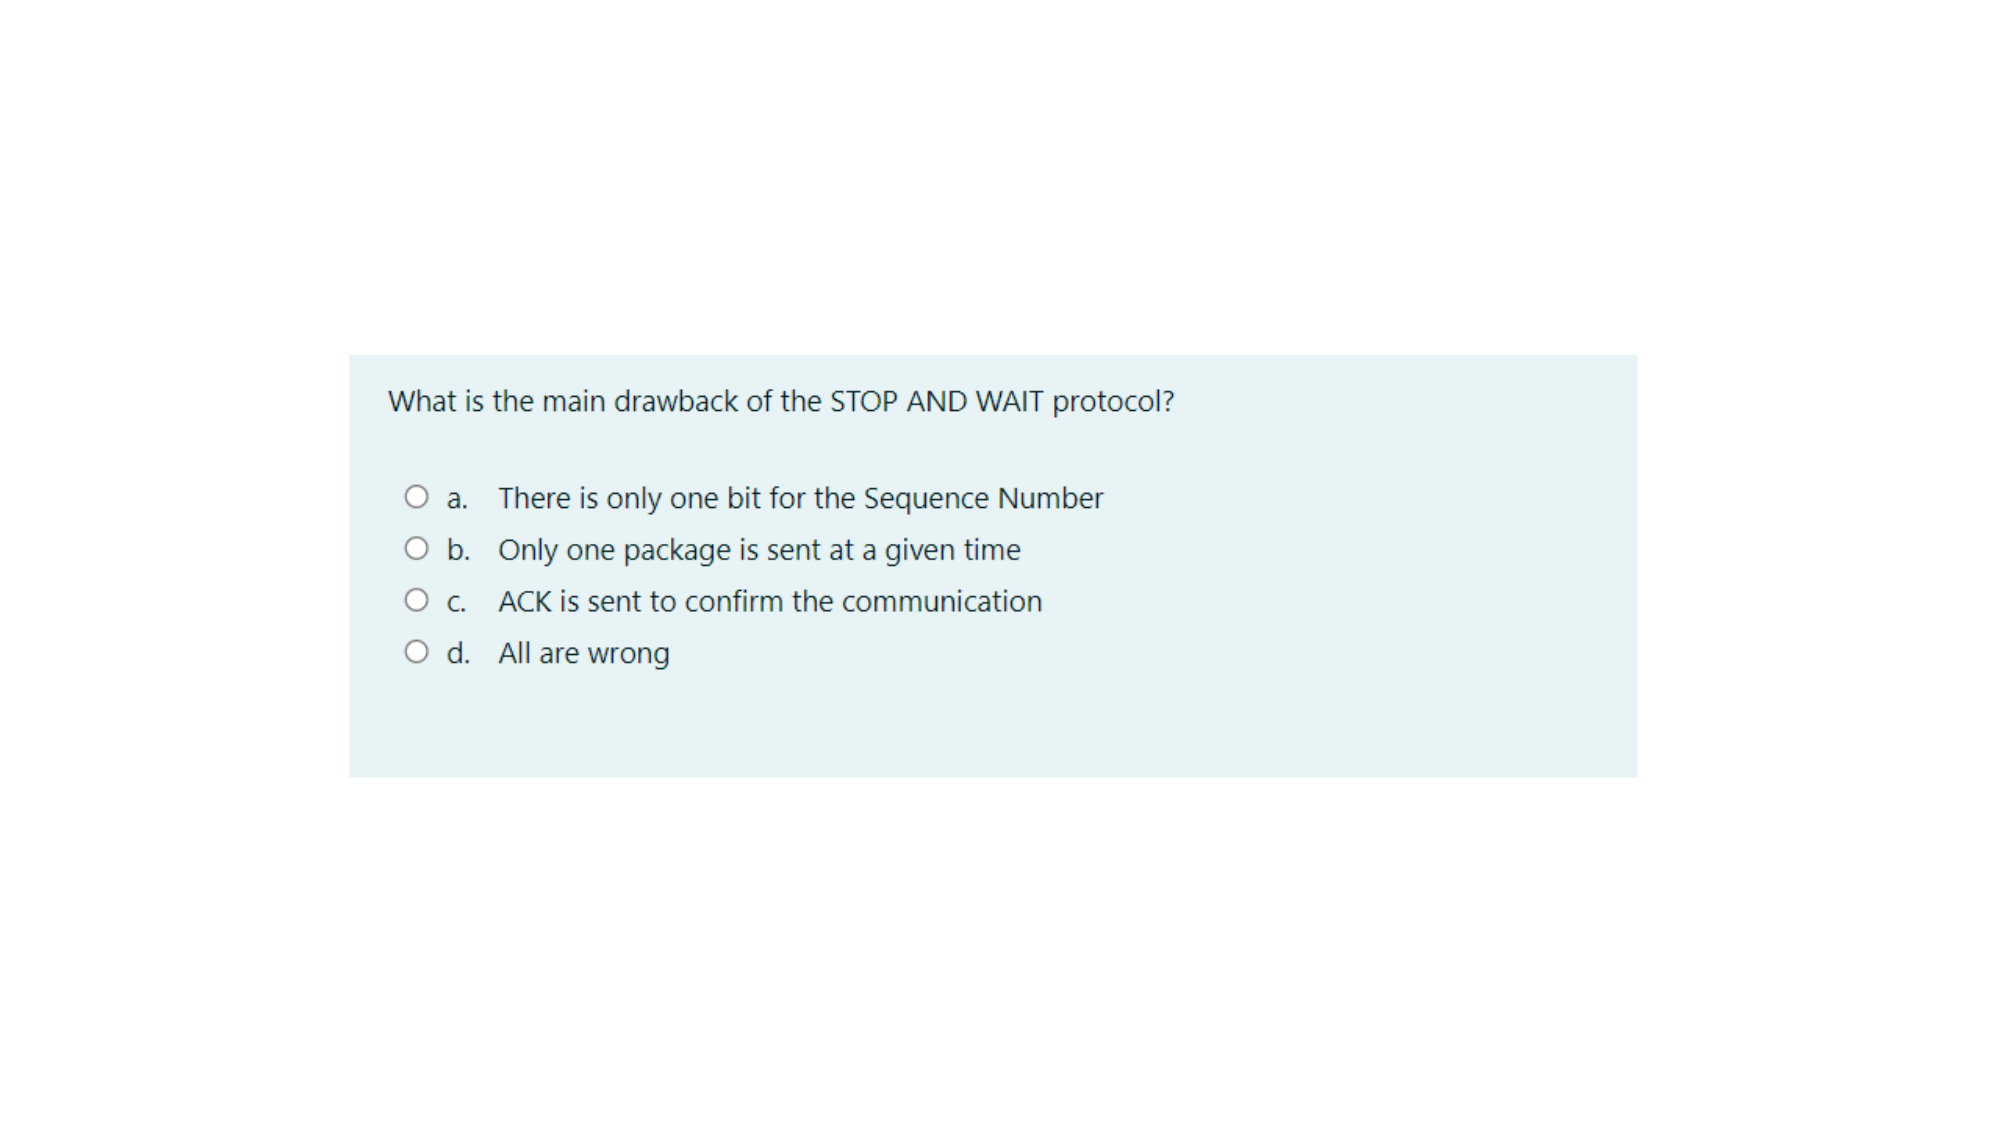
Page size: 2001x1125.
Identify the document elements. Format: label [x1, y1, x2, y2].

picture [340, 338, 1660, 787]
